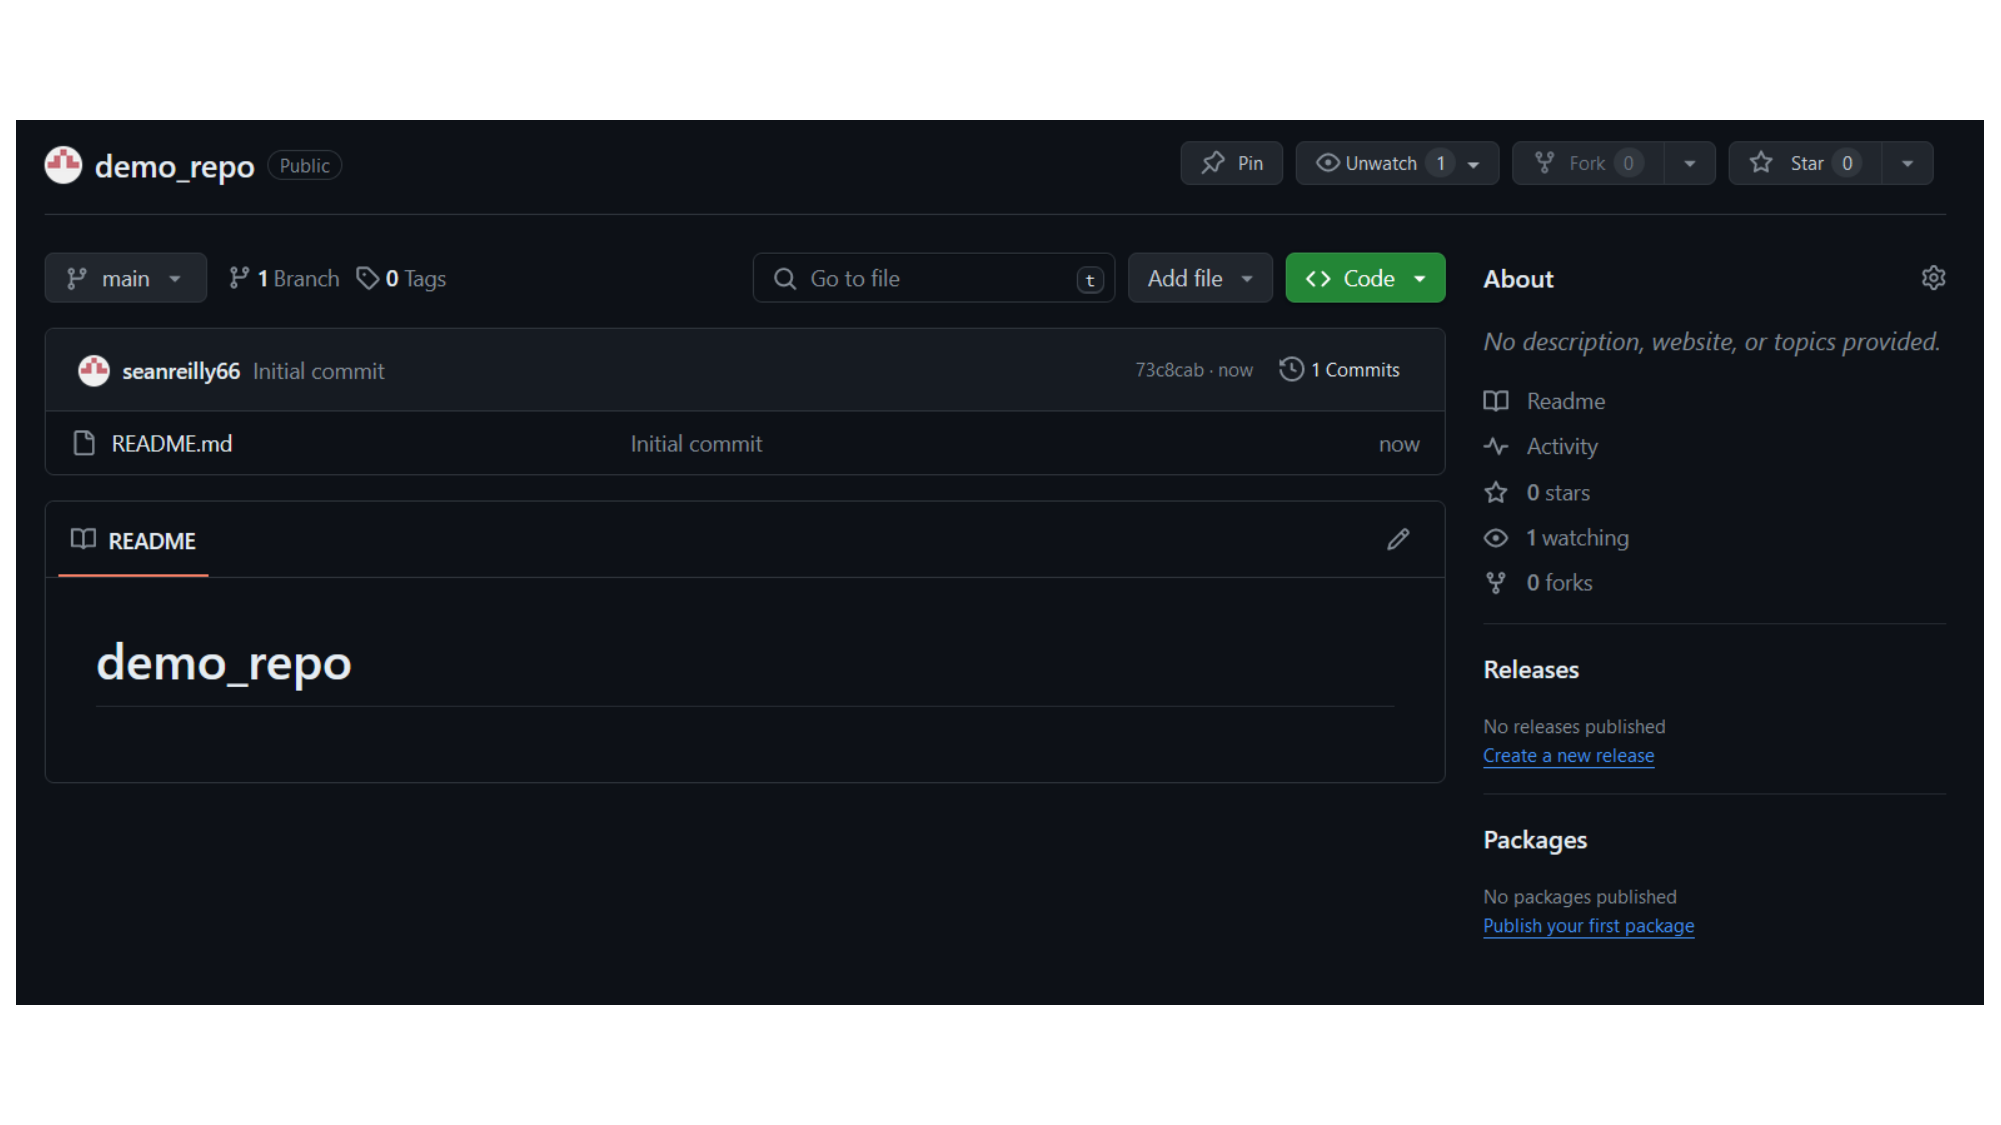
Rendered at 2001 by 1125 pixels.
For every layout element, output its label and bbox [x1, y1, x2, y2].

picture [16, 119, 1984, 1005]
